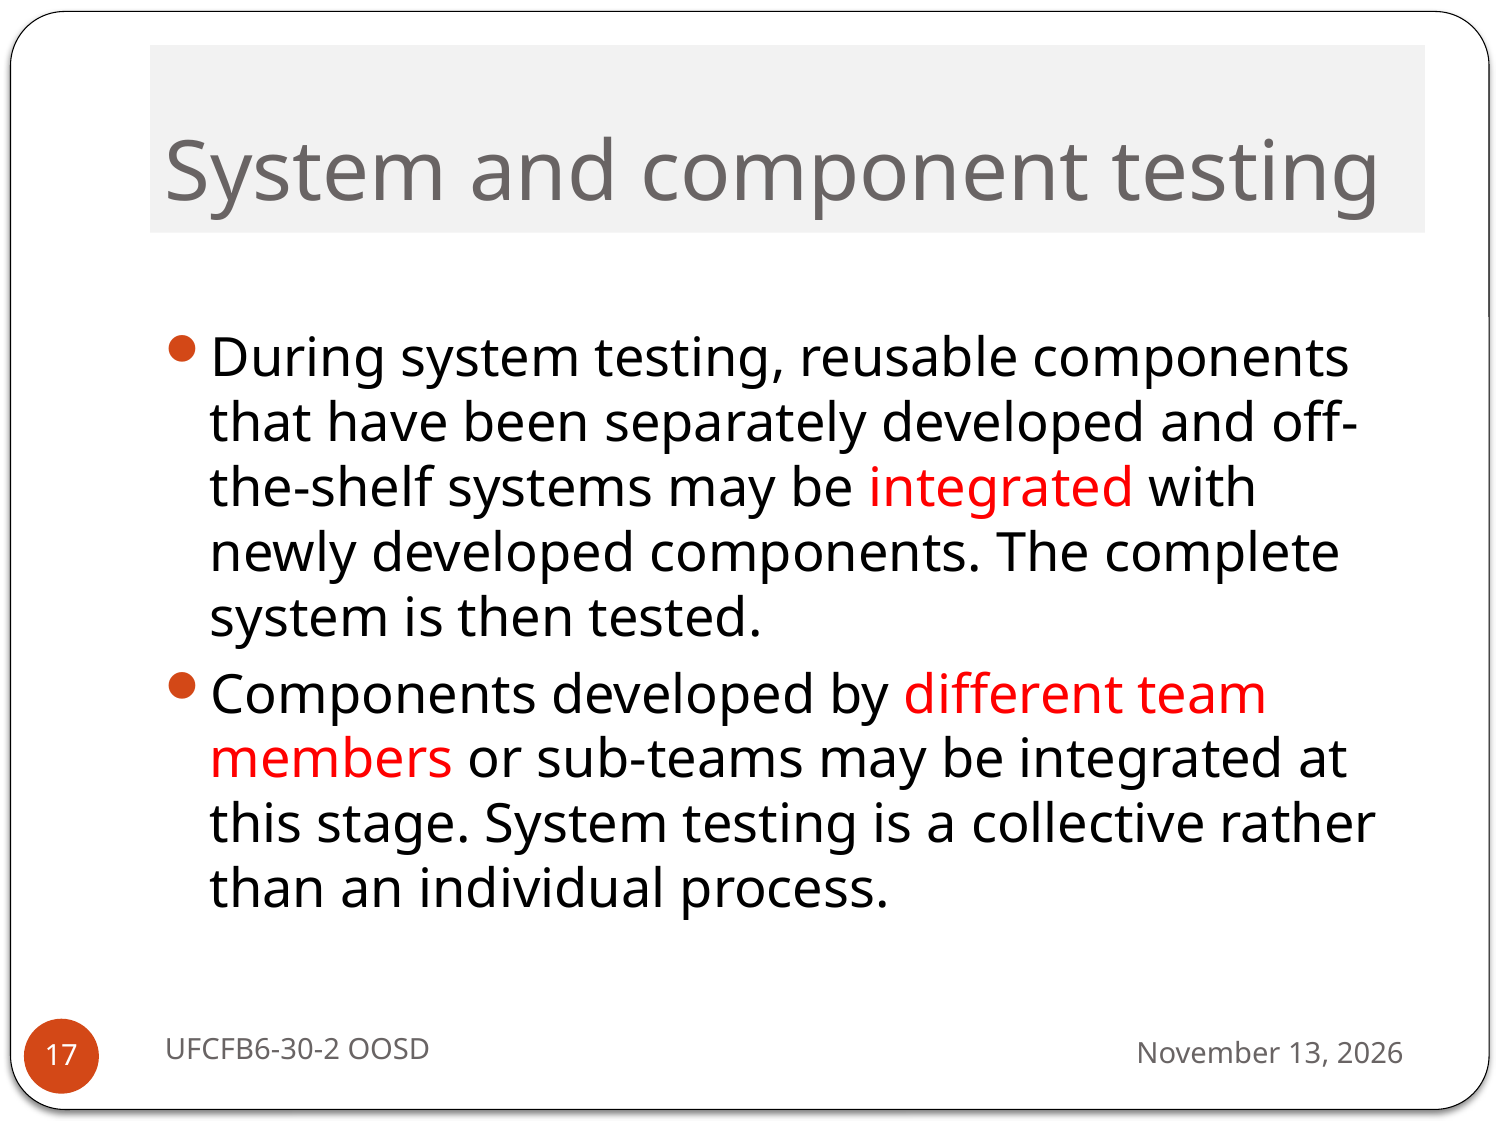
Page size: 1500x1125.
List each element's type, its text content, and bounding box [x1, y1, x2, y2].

slide_number 17 [23, 1018, 99, 1094]
list During system testing, reusable components that have been separately developed and off-the-shelf systems may be integrated with newly developed components. The complete system is then tested. Components developed by different team members or sub-teams may be integrated at this stage. System testing is a collective rather than an individual process. [150, 237, 1425, 988]
footer UFCFB6-30-2 OOSD [150, 1012, 800, 1088]
title System and component testing [150, 45, 1425, 233]
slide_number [1012, 1015, 1419, 1094]
